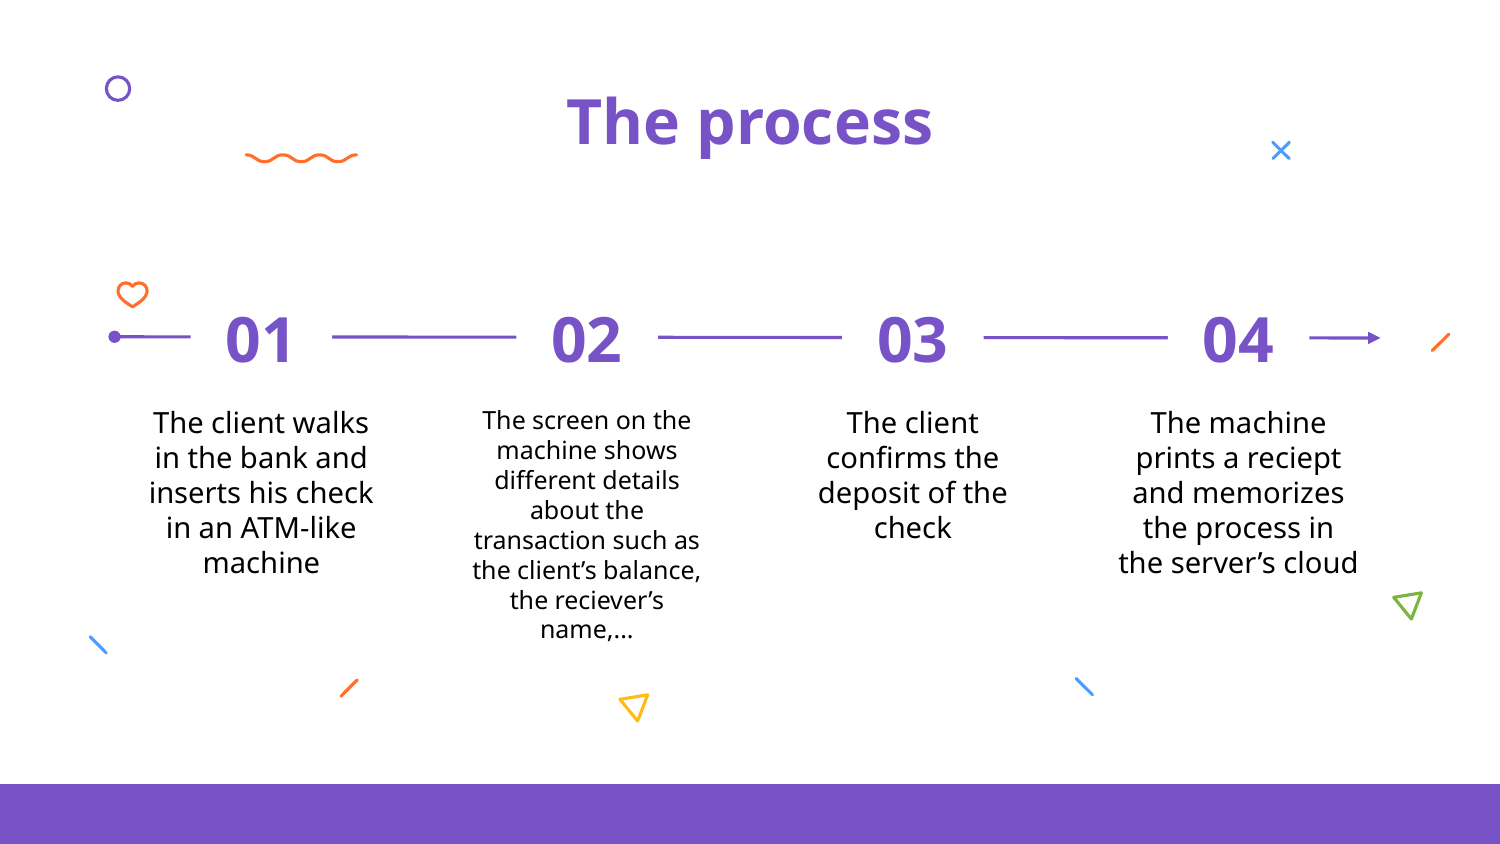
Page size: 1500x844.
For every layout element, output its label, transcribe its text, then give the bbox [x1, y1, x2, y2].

title The process [118, 72, 1382, 167]
text_box 04 [1167, 290, 1310, 335]
text_box 02 [516, 347, 658, 385]
text_box 01 [190, 347, 333, 385]
text_box The client walks in the bank and inserts his check in an ATM-like machine [125, 389, 397, 530]
picture [0, 784, 1500, 844]
text_box 03 [842, 290, 984, 335]
text_box The machine prints a reciept and memorizes the process in the server’s cloud [1103, 389, 1374, 530]
text_box The client confirms the deposit of the check [777, 389, 1049, 530]
text_box 01 [190, 290, 333, 335]
text_box 04 [1167, 347, 1310, 385]
text_box 02 [516, 290, 658, 335]
text_box The screen on the machine shows different details about the transaction such as the client’s balance, the reciever’s name,... [451, 389, 723, 530]
text_box 03 [842, 347, 984, 385]
